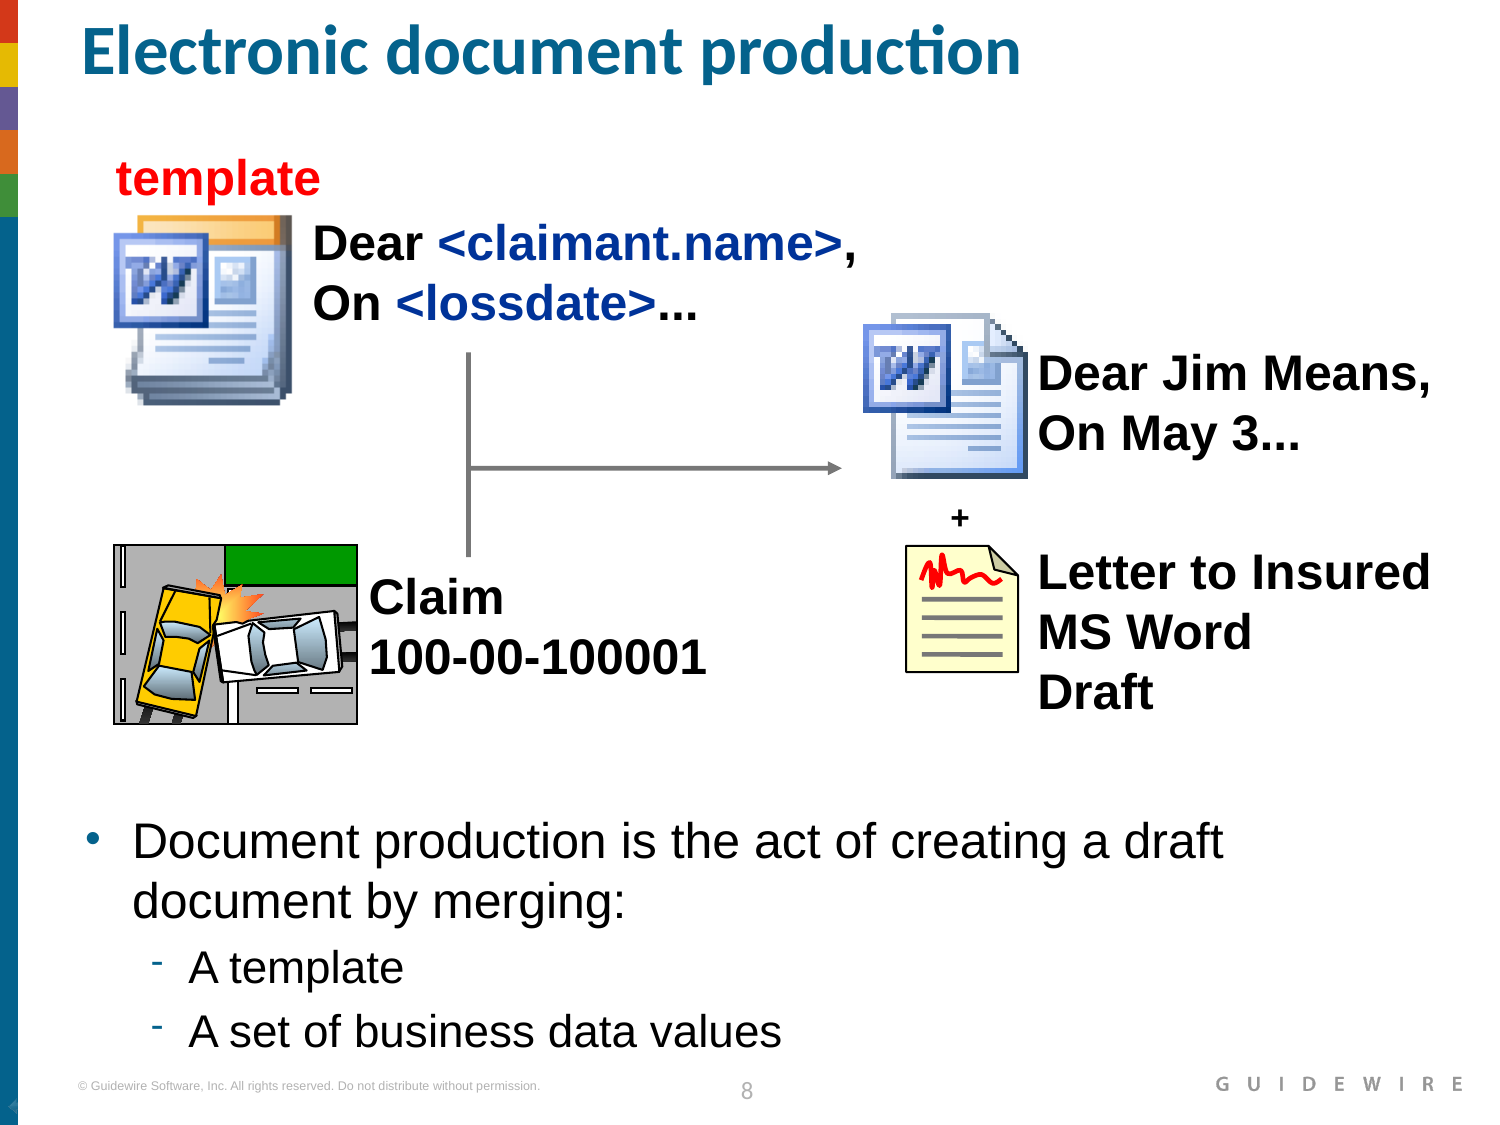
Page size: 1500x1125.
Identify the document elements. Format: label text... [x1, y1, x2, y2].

text_box + [860, 488, 1060, 544]
text_box [468, 462, 842, 475]
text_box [113, 544, 358, 725]
picture [1215, 1073, 1480, 1096]
picture [105, 208, 304, 416]
picture [0, 0, 18, 216]
list Document production is the act of creating a draft document by merging: A template A set of business data values [85, 808, 1450, 1049]
picture [10, 1101, 18, 1111]
picture [857, 308, 1035, 485]
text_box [905, 545, 1019, 673]
title Electronic document production [81, 19, 1446, 142]
text_box Claim 100-00-100001 [368, 564, 787, 685]
text_box Letter to Insured MS Word Draft [1037, 539, 1473, 720]
text_box template [80, 145, 357, 206]
text_box Dear <claimant.name>, On <lossdate>... [312, 210, 865, 331]
text_box Dear Jim Means, On May 3... [1039, 340, 1473, 461]
